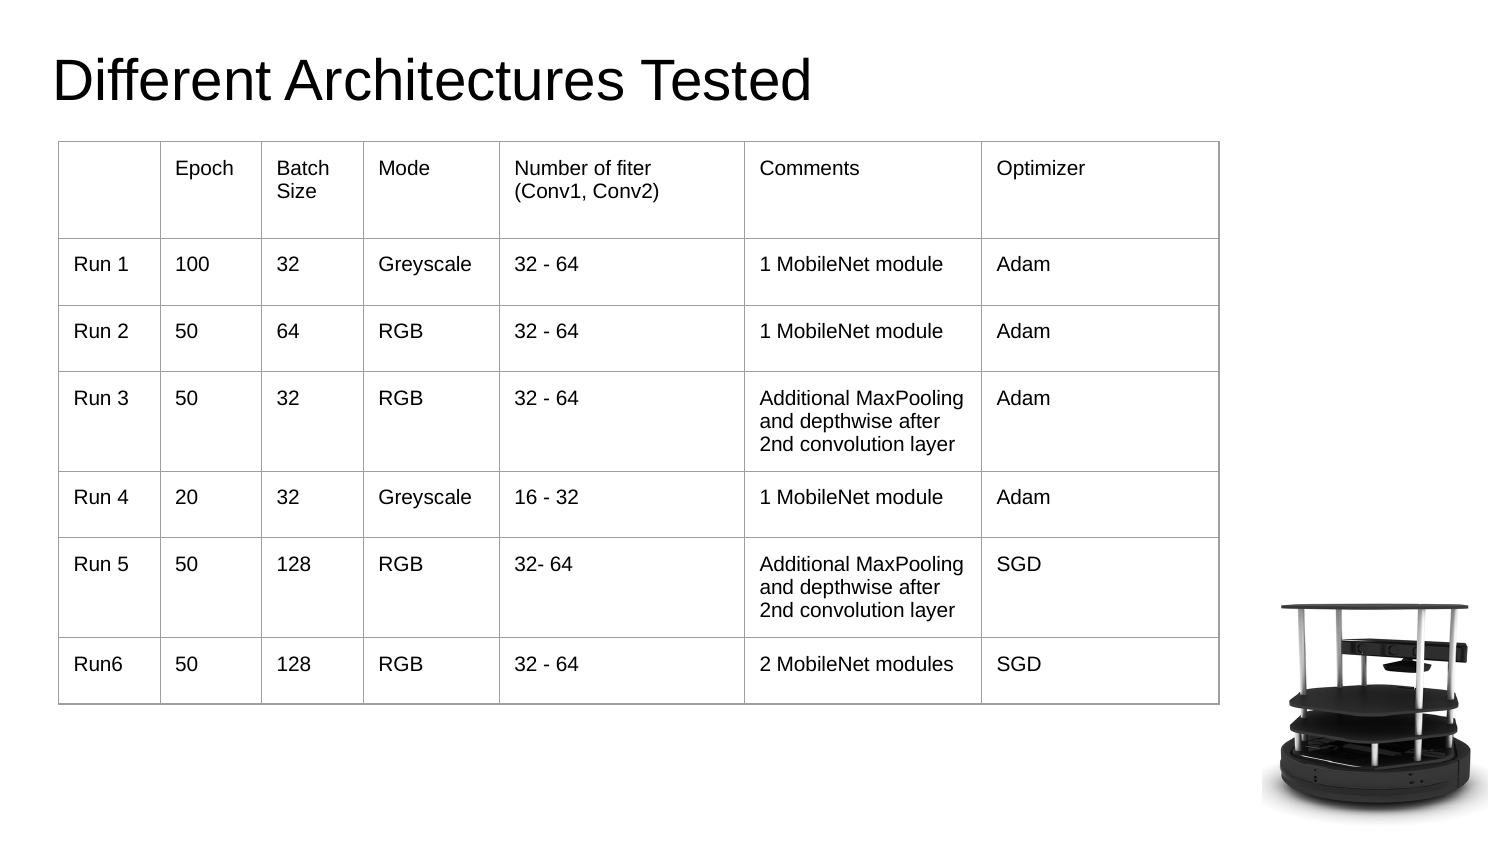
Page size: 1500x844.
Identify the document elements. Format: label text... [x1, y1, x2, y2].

table_cell RGB [364, 372, 499, 471]
table_cell 1 MobileNet module [745, 472, 981, 537]
table_cell Run 2 [59, 306, 160, 371]
table_cell 50 [161, 372, 261, 471]
table_cell 32 - 64 [500, 372, 744, 471]
table_header Optimizer [982, 142, 1218, 238]
table_cell Adam [982, 372, 1218, 471]
table_cell Run 3 [59, 372, 160, 471]
table_cell 50 [161, 306, 261, 371]
picture [1262, 579, 1488, 830]
table_cell Run 5 [59, 538, 160, 637]
table_cell 1 MobileNet module [745, 239, 981, 305]
table_cell 32 [262, 239, 363, 305]
table_cell Greyscale [364, 472, 499, 537]
table_cell 32 - 64 [500, 239, 744, 305]
table_cell 20 [161, 472, 261, 537]
table_cell Adam [982, 306, 1218, 371]
table_cell 2 MobileNet modules [745, 638, 981, 703]
table_cell 128 [262, 538, 363, 637]
table_cell 16 - 32 [500, 472, 744, 537]
table_cell RGB [364, 638, 499, 703]
table_header Batch Size [262, 142, 363, 238]
table_cell 32 - 64 [500, 638, 744, 703]
table_cell Run 4 [59, 472, 160, 537]
table_cell 32- 64 [500, 538, 744, 637]
table_cell 128 [262, 638, 363, 703]
table_cell Adam [982, 472, 1218, 537]
table_cell 50 [161, 538, 261, 637]
table_cell SGD [982, 538, 1218, 637]
table_cell 64 [262, 306, 363, 371]
table_cell Additional MaxPooling and depthwise after 2nd convolution layer [745, 538, 981, 637]
table_header [59, 142, 160, 238]
table_cell RGB [364, 306, 499, 371]
table_cell Adam [982, 239, 1218, 305]
table_header Mode [364, 142, 499, 238]
table_cell Greyscale [364, 239, 499, 305]
table_cell 50 [161, 638, 261, 703]
table_cell 32 [262, 472, 363, 537]
table_cell SGD [982, 638, 1218, 703]
table_header Number of fiter (Conv1, Conv2) [500, 142, 744, 238]
table_cell 32 [262, 372, 363, 471]
table_cell 32 - 64 [500, 306, 744, 371]
table_header Epoch [161, 142, 261, 238]
table_cell Additional MaxPooling and depthwise after 2nd convolution layer [745, 372, 981, 471]
table_cell 1 MobileNet module [745, 306, 981, 371]
table_cell Run6 [59, 638, 160, 703]
table_cell 100 [161, 239, 261, 305]
title Different Architectures Tested [37, 27, 1436, 122]
table_header Comments [745, 142, 981, 238]
table_cell RGB [364, 538, 499, 637]
table_cell Run 1 [59, 239, 160, 305]
